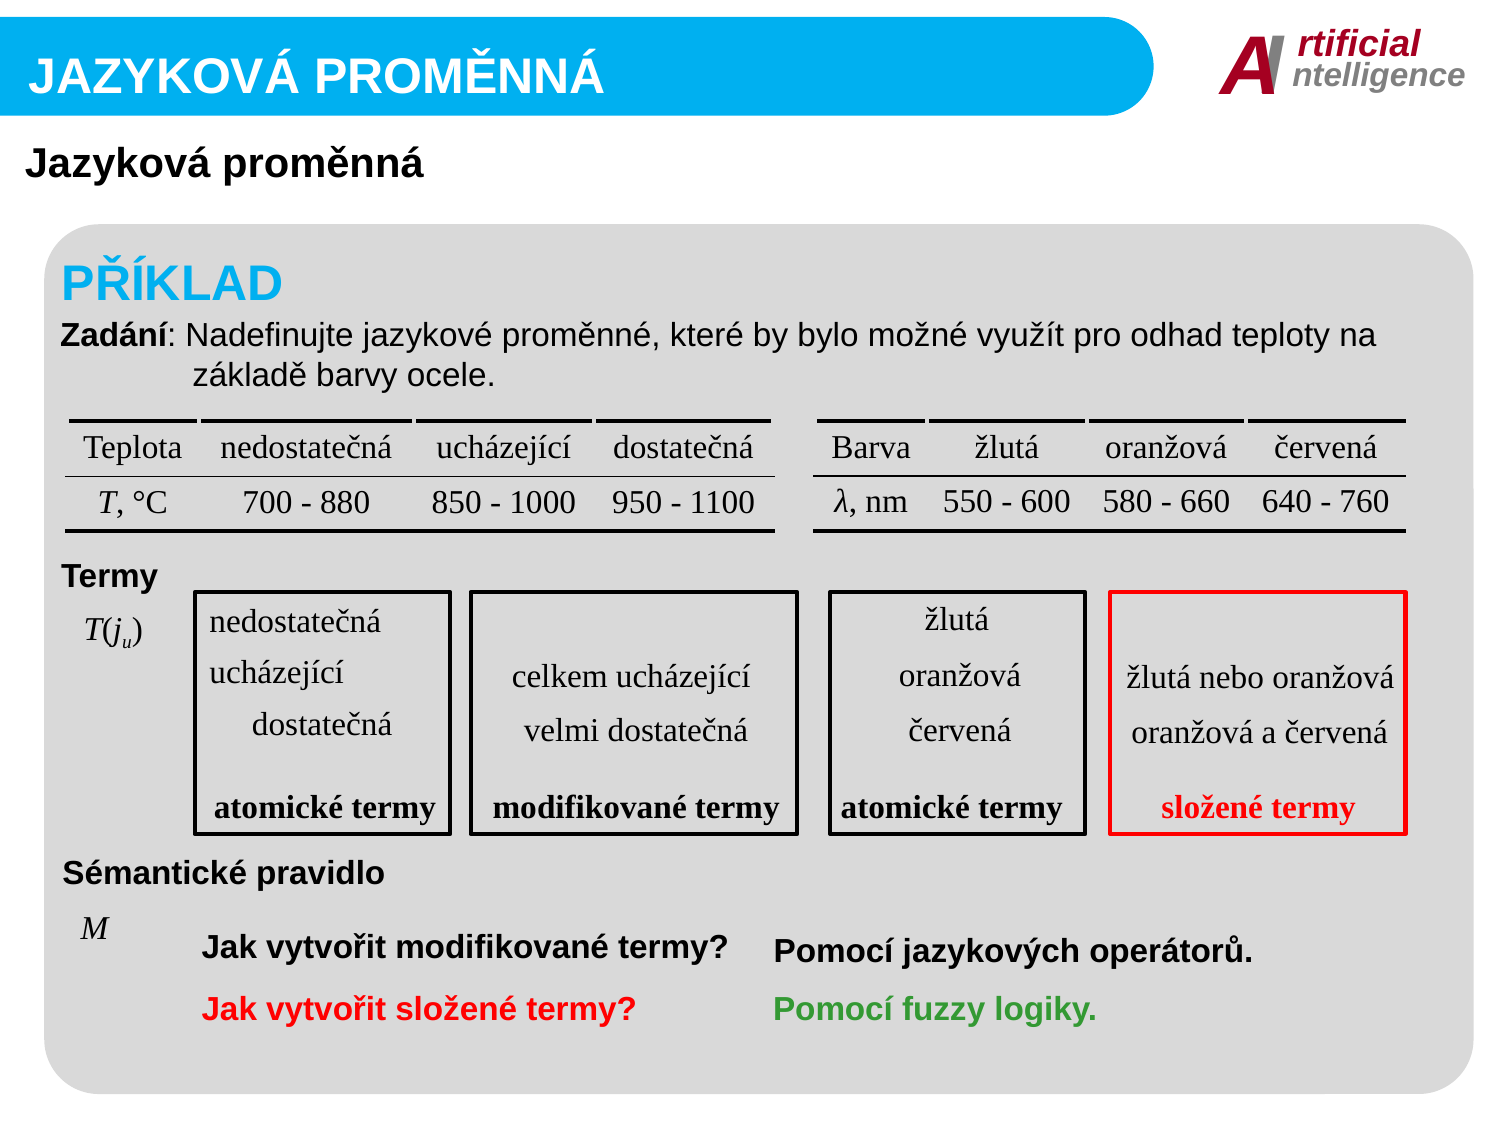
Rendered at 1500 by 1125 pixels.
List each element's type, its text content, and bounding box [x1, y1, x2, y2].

text_box [830, 592, 1086, 834]
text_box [1219, 10, 1483, 113]
text_box T(ju) [68, 599, 158, 660]
text_box [44, 224, 1474, 1095]
text_box dostatečná [237, 695, 408, 750]
text_box [194, 698, 451, 835]
table_cell 640 - 760 [1248, 477, 1406, 529]
text_box [470, 592, 798, 834]
text_box červená [893, 701, 1027, 756]
table_cell 550 - 600 [929, 477, 1085, 529]
text_box oranžová [884, 645, 1037, 701]
table_header ucházející [416, 423, 592, 476]
text_box Jazyková proměnná [13, 36, 621, 111]
text_box Termy [46, 546, 174, 601]
text_box [0, 19, 1152, 114]
table_cell 950 - 1100 [596, 477, 771, 529]
text_box Jazyková proměnná [10, 128, 890, 193]
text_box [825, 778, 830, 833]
table_cell 850 - 1000 [416, 477, 592, 529]
table_header Teplota [69, 423, 197, 476]
text_box žlutá [909, 590, 1005, 645]
text_box Sémantické pravidlo [47, 844, 401, 899]
text_box [1110, 592, 1406, 834]
table_header nedostatečná [201, 423, 412, 476]
table_cell λ, nm [817, 477, 925, 529]
table_header oranžová [1089, 423, 1244, 475]
text_box Pomocí fuzzy logiky. [758, 979, 1113, 1035]
table_cell T, °C [69, 477, 197, 529]
table_header dostatečná [596, 423, 771, 476]
table_header žlutá [929, 423, 1085, 475]
text_box Jak vytvořit modifikované termy? [186, 917, 745, 973]
text_box žlutá nebo oranžová [1111, 647, 1410, 703]
text_box ucházející [194, 642, 451, 698]
text_box Jak vytvořit složené termy? [186, 979, 653, 1034]
text_box Pomocí jazykových operátorů. [759, 922, 1269, 977]
table_cell 700 - 880 [201, 477, 412, 529]
text_box PŘÍKLAD [47, 243, 313, 305]
text_box velmi dostatečná [508, 701, 764, 756]
text_box M [65, 899, 124, 954]
text_box nedostatečná [194, 591, 451, 642]
text_box celkem ucházející [497, 647, 766, 702]
text_box oranžová a červená [1116, 703, 1404, 758]
table_header Barva [817, 423, 925, 475]
text_box Zadání: Nadefinujte jazykové proměnné, které by bylo možné využít pro odhad teploty na základě barvy ocele. [45, 305, 1435, 401]
table_header červená [1248, 423, 1406, 475]
table_cell 580 - 660 [1089, 477, 1244, 529]
